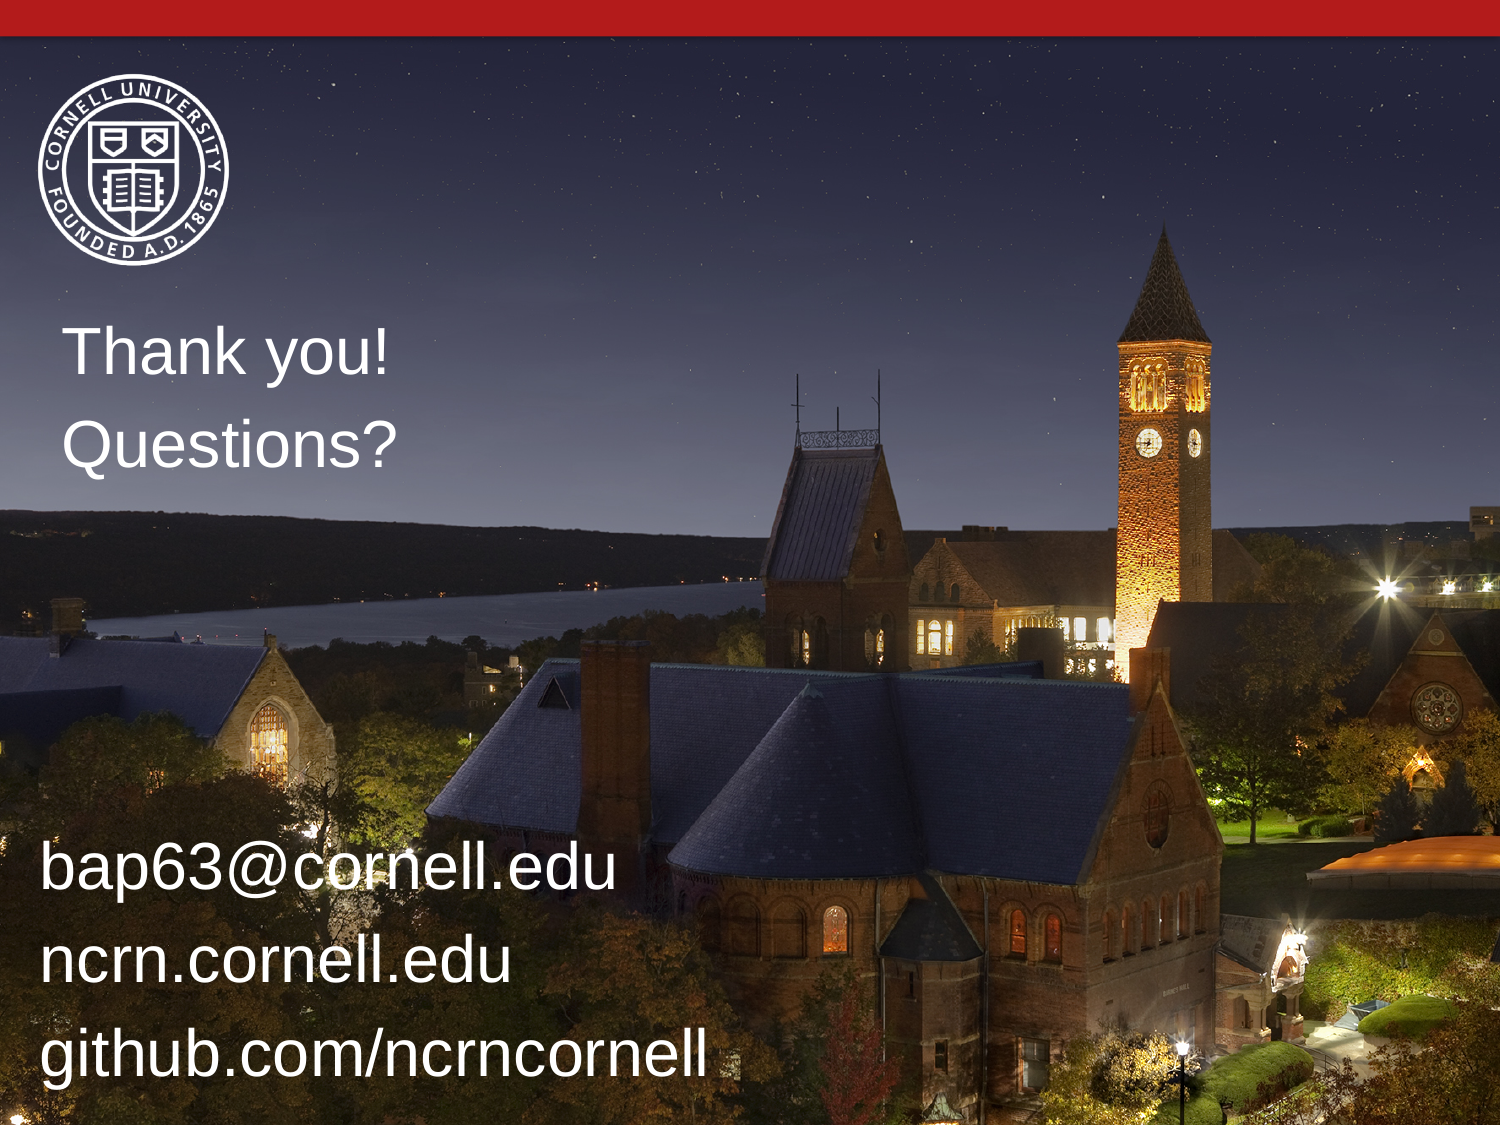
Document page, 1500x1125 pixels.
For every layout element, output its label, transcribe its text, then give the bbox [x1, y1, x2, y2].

picture [0, 37, 1500, 1125]
text_box bap63@cornell.edu ncrn.cornell.edu github.com/ncrncornell [24, 815, 1050, 1103]
list Thank you! Questions? [46, 299, 817, 525]
slide_number 6 [1074, 1042, 1425, 1103]
